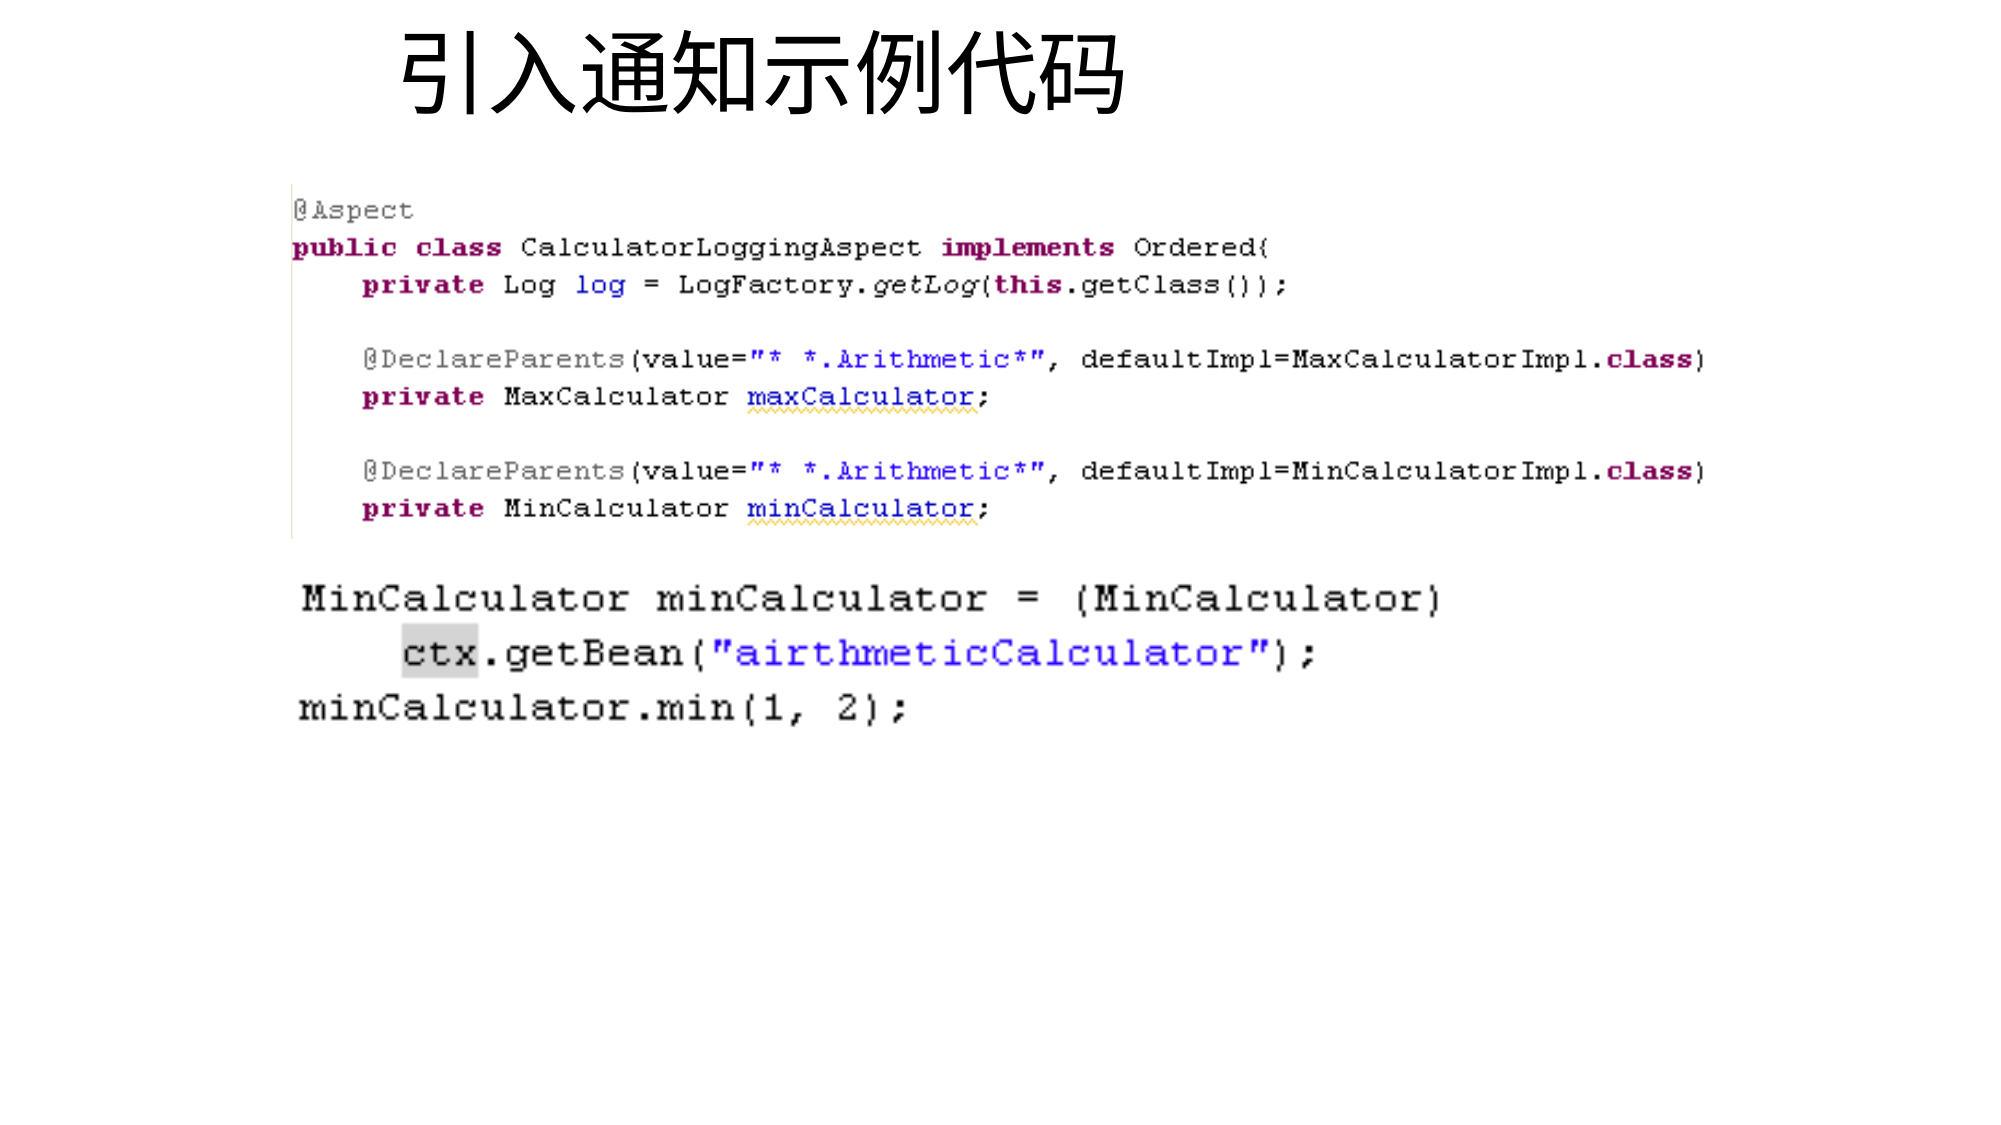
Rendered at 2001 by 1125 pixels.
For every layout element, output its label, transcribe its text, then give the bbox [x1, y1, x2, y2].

picture [291, 184, 1718, 539]
picture [291, 570, 1454, 740]
title 引入通知示例代码 [380, 7, 1731, 148]
